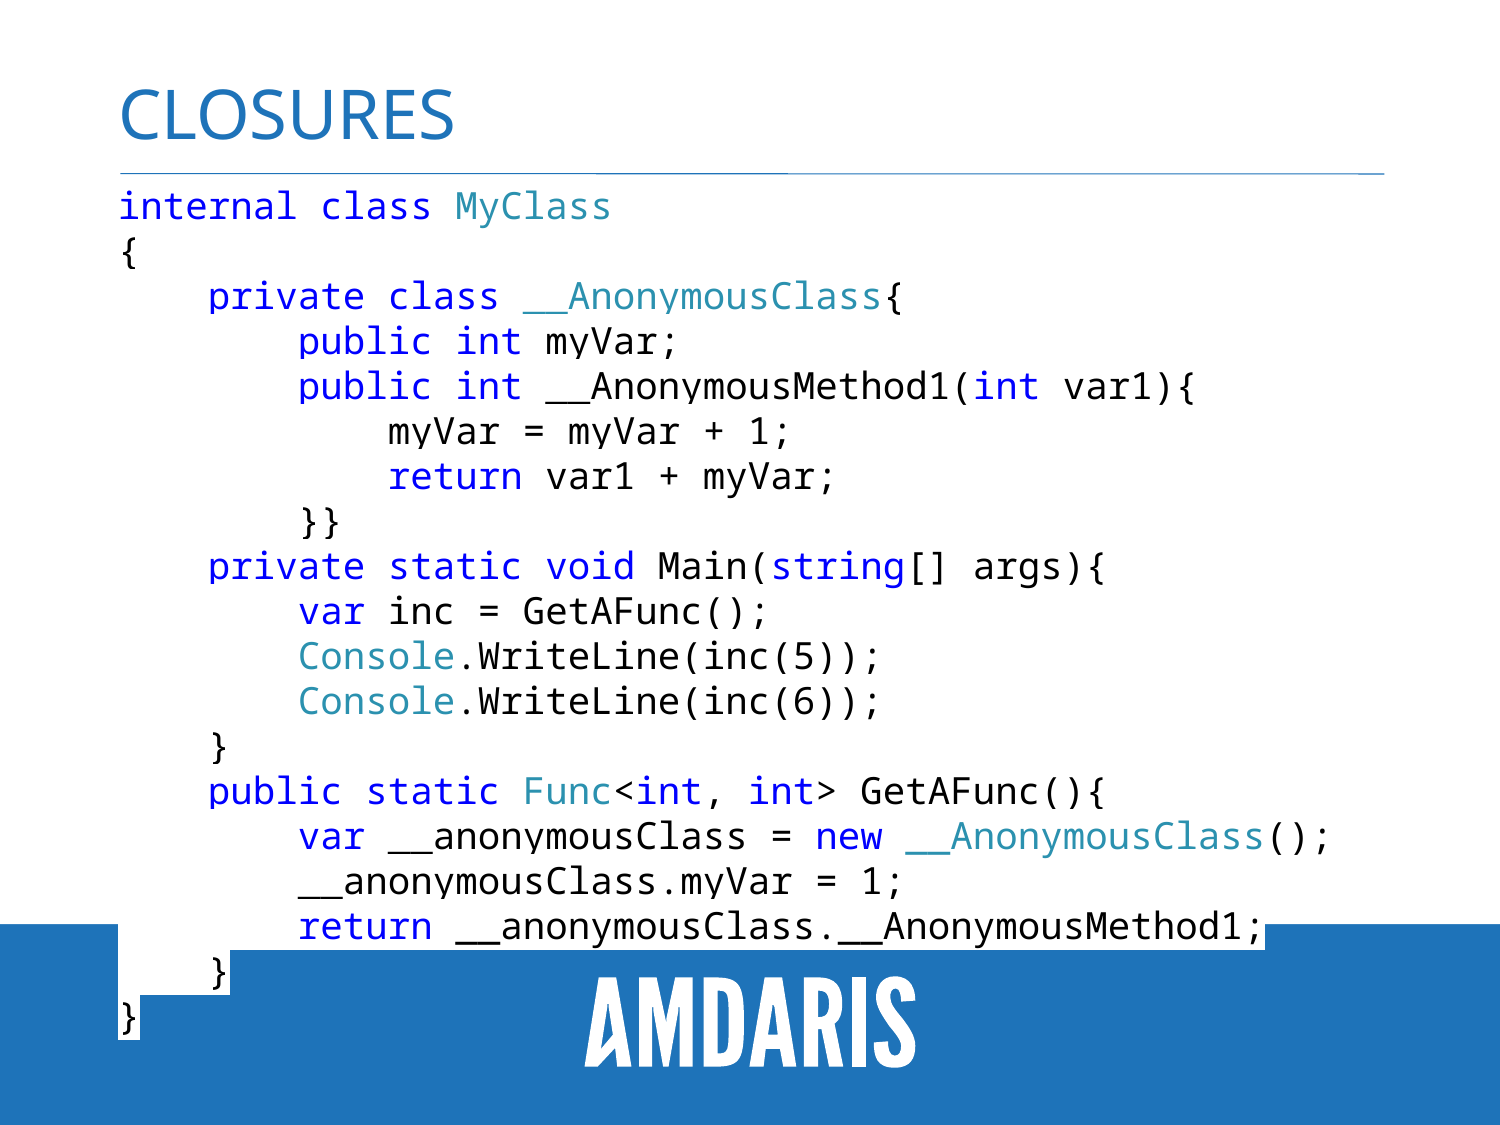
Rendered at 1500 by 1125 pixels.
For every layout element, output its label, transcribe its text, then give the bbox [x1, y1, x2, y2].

title Closures [103, 59, 1397, 174]
text_box internal class MyClass { private class __AnonymousClass{ public int myVar; public int __AnonymousMethod1(int var1){ myVar = myVar + 1; return var1 + myVar; }} private static void Main(string[] args){ var inc = GetAFunc(); Console.WriteLine(inc(5)); Console.WriteLine(inc(6)); } public static Func<int, int> GetAFunc(){ var __anonymousClass = new __AnonymousClass(); __anonymousClass.myVar = 1; return __anonymousClass.__AnonymousMethod1; } } [103, 174, 1481, 1044]
